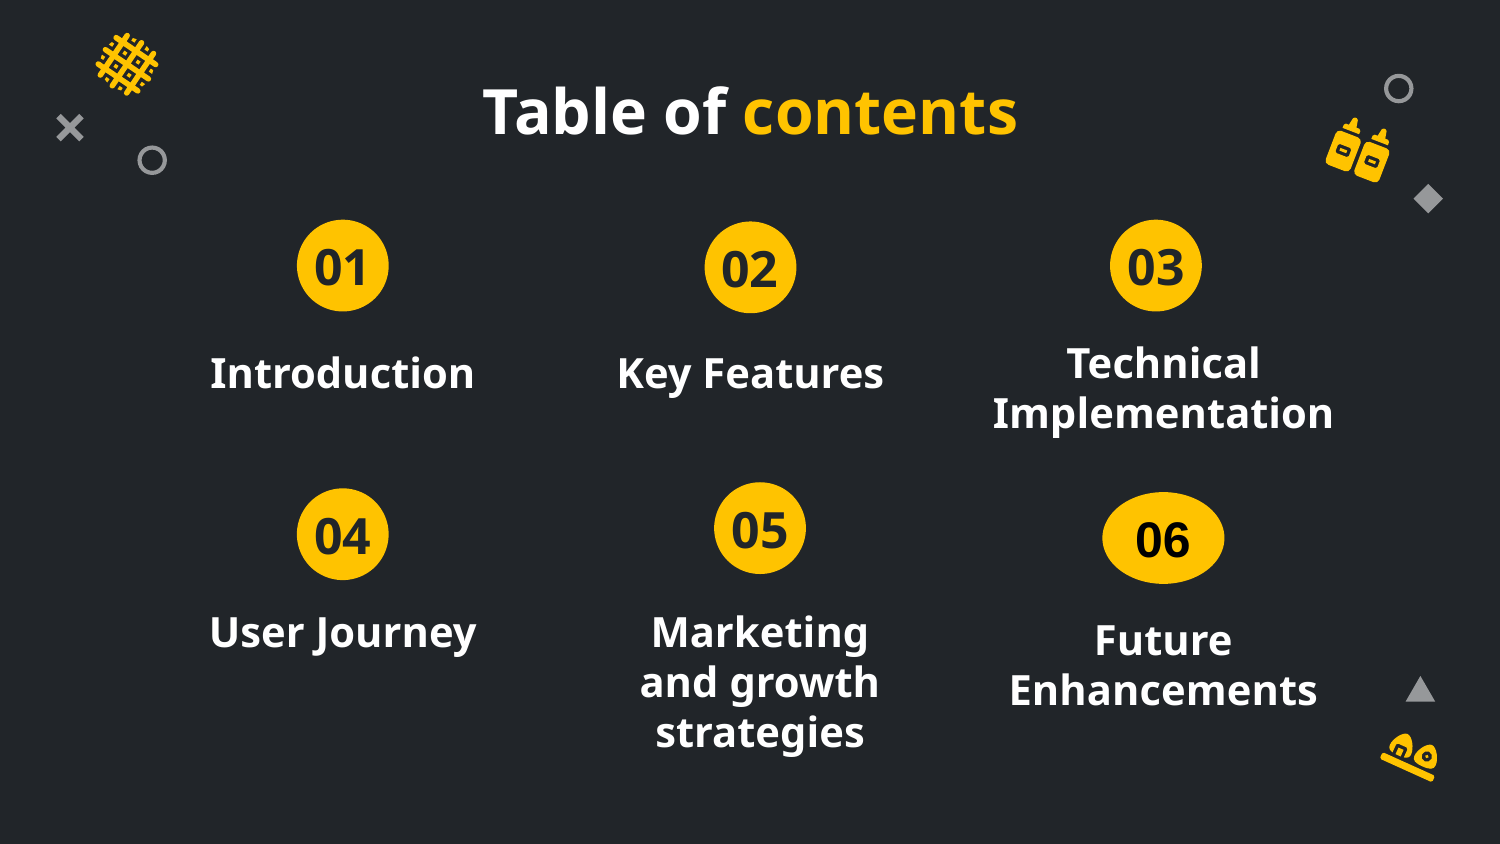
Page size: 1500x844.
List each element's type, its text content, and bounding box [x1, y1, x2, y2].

subtitle User Journey [101, 598, 585, 671]
text_box [1128, 302, 1184, 312]
text_box 06 [1102, 492, 1225, 584]
title 03 [1095, 229, 1218, 302]
text_box [137, 145, 167, 175]
subtitle Introduction [167, 339, 509, 412]
title 04 [281, 498, 404, 571]
title 02 [688, 231, 811, 304]
text_box [732, 565, 788, 575]
text_box [731, 482, 789, 492]
text_box [314, 488, 371, 498]
title 01 [281, 229, 404, 302]
title 05 [699, 492, 822, 565]
title Table of contents [320, 57, 1181, 136]
text_box [722, 304, 779, 314]
text_box [315, 219, 371, 229]
subtitle Key Features [509, 339, 992, 412]
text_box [1331, 121, 1390, 176]
text_box [315, 571, 371, 581]
text_box [722, 221, 779, 231]
subtitle Technical Implementation [922, 379, 1406, 453]
text_box [1128, 219, 1184, 229]
text_box [314, 302, 371, 312]
subtitle Marketing and growth strategies [584, 698, 936, 771]
subtitle Future Enhancements [987, 598, 1340, 681]
